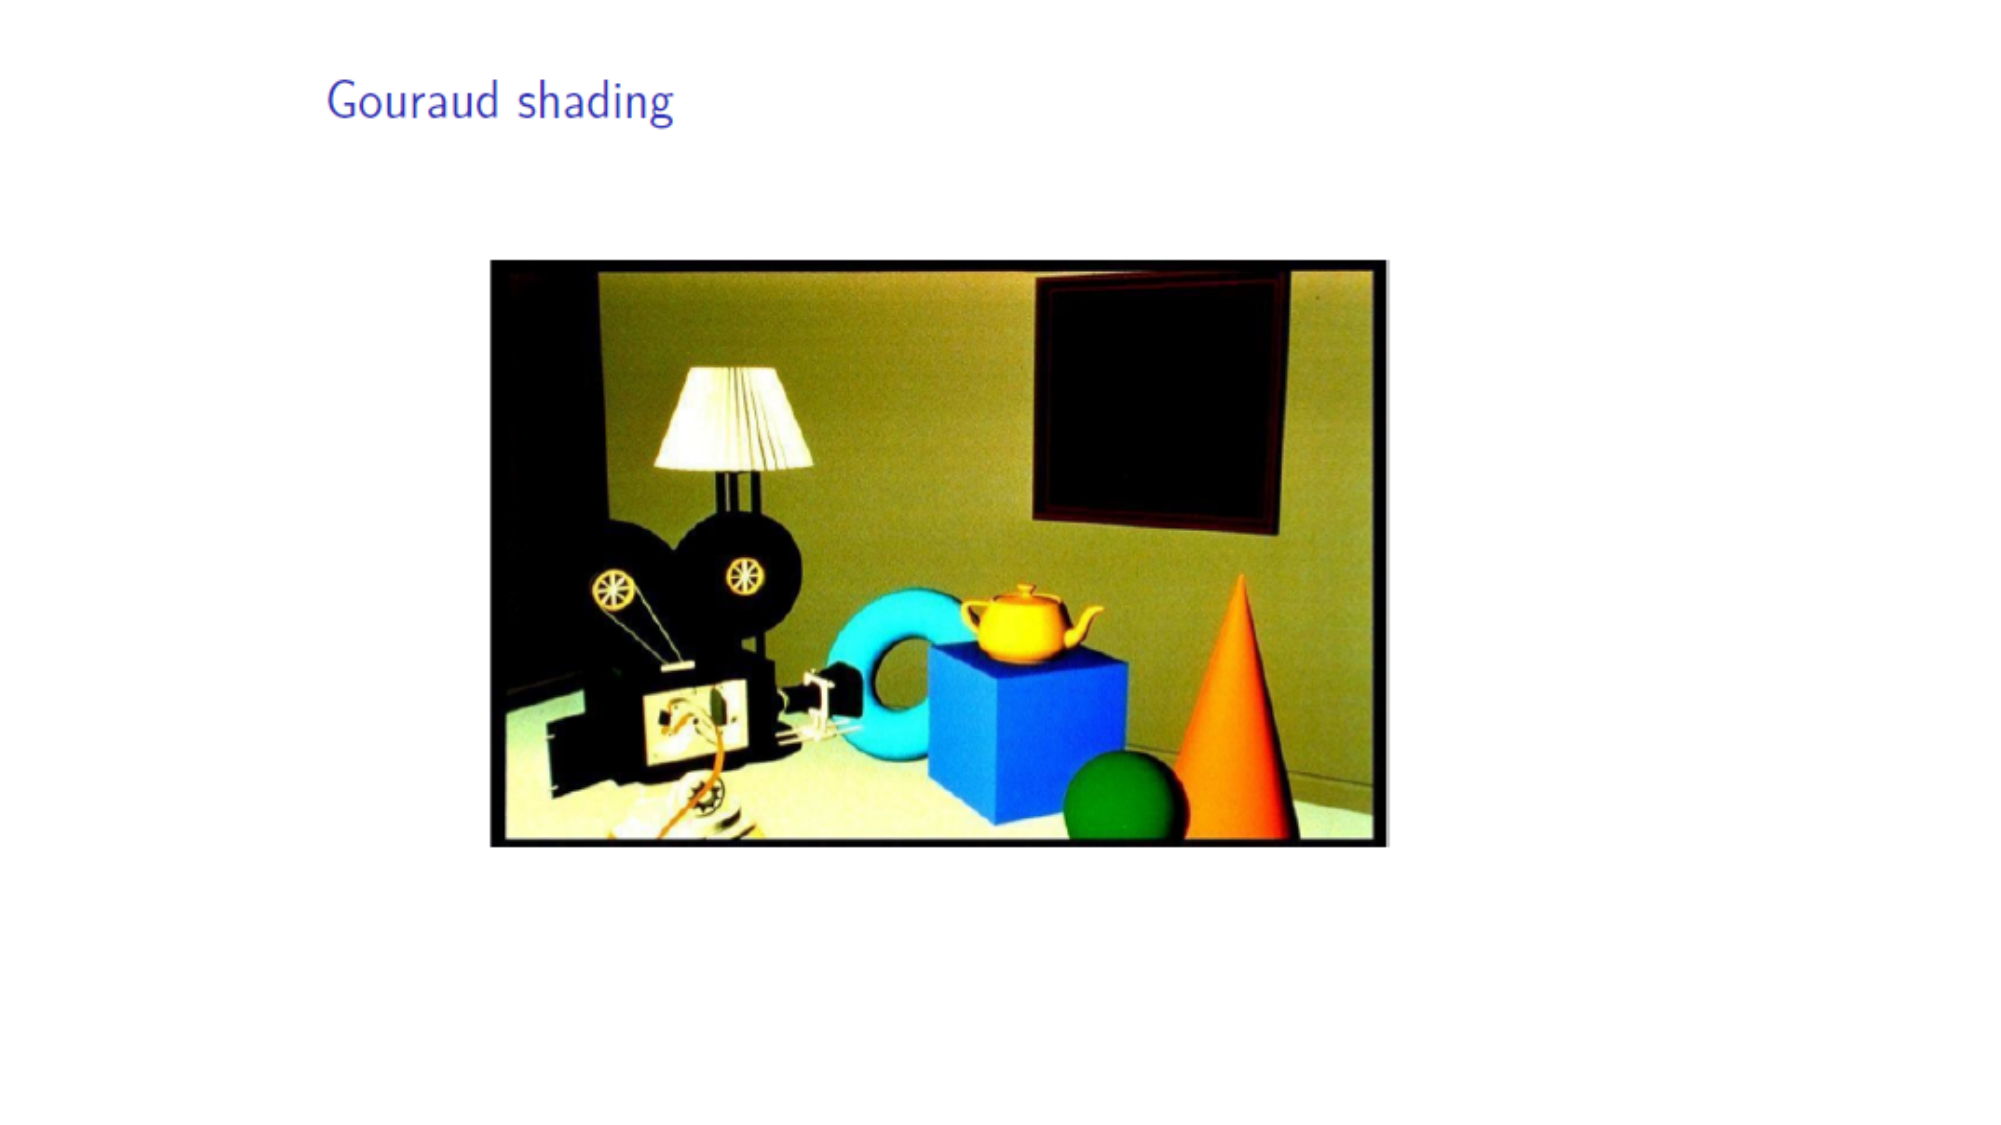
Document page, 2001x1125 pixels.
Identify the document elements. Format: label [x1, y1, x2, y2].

picture [306, 59, 1502, 909]
